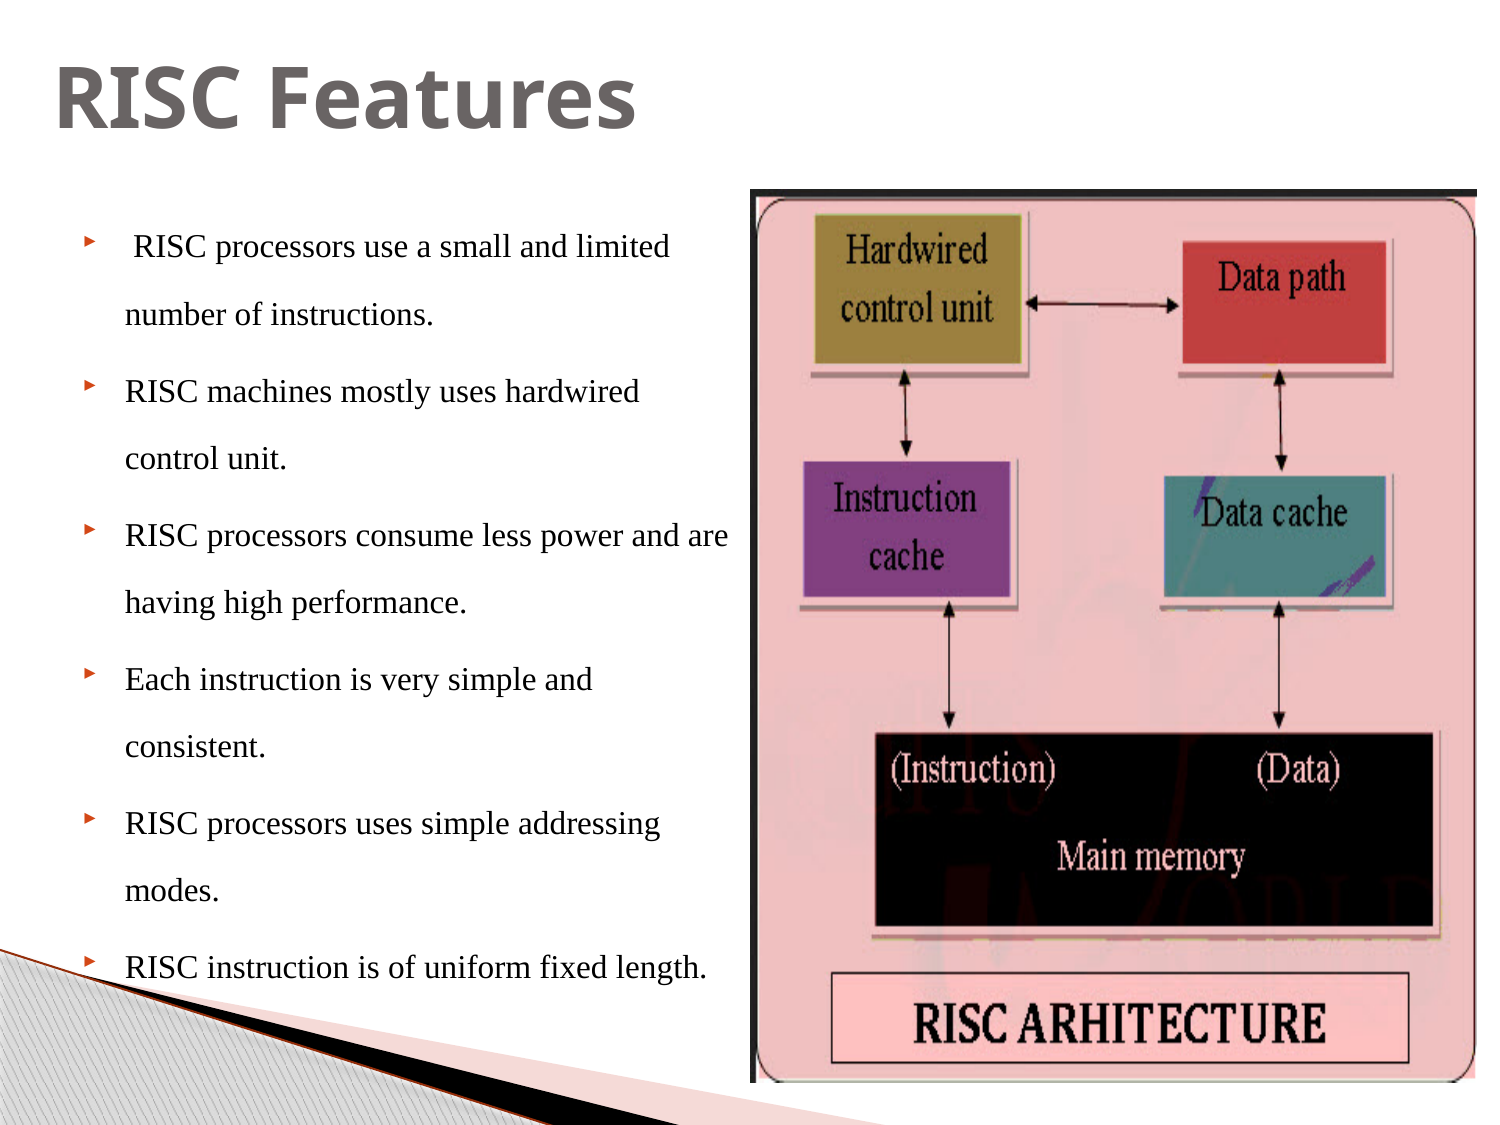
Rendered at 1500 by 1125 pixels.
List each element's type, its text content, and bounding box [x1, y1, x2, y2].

list RISC processors use a small and limited number of instructions. RISC machines mostly uses hardwired control unit. RISC processors consume less power and are having high performance. Each instruction is very simple and consistent. RISC processors uses simple addressing modes. RISC instruction is of uniform fixed length. [50, 189, 749, 770]
title RISC Features [37, 0, 1238, 190]
picture [749, 189, 1477, 1084]
